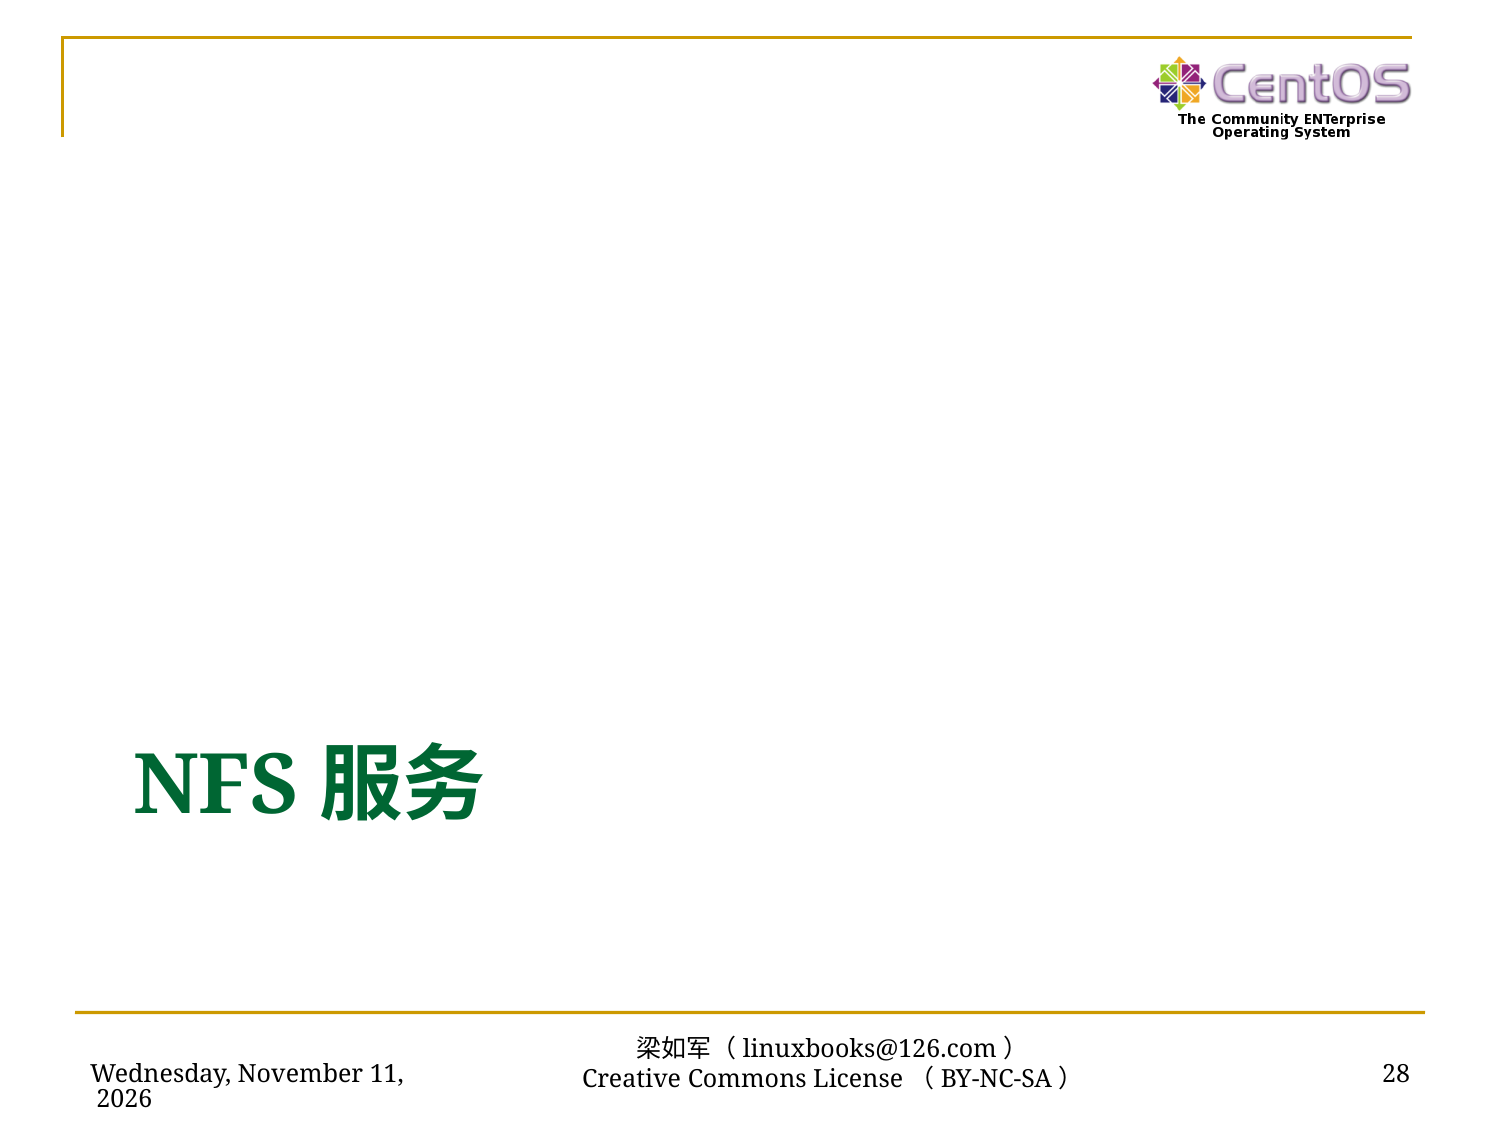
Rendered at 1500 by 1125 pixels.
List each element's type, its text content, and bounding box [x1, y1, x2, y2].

slide_number 28 [1074, 1023, 1426, 1100]
footer 梁如军（linuxbooks@126.com） Creative Commons License（BY-NC-SA） [395, 1024, 1270, 1101]
picture [1151, 54, 1412, 140]
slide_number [74, 1023, 426, 1100]
title NFS服务 [118, 722, 1394, 947]
